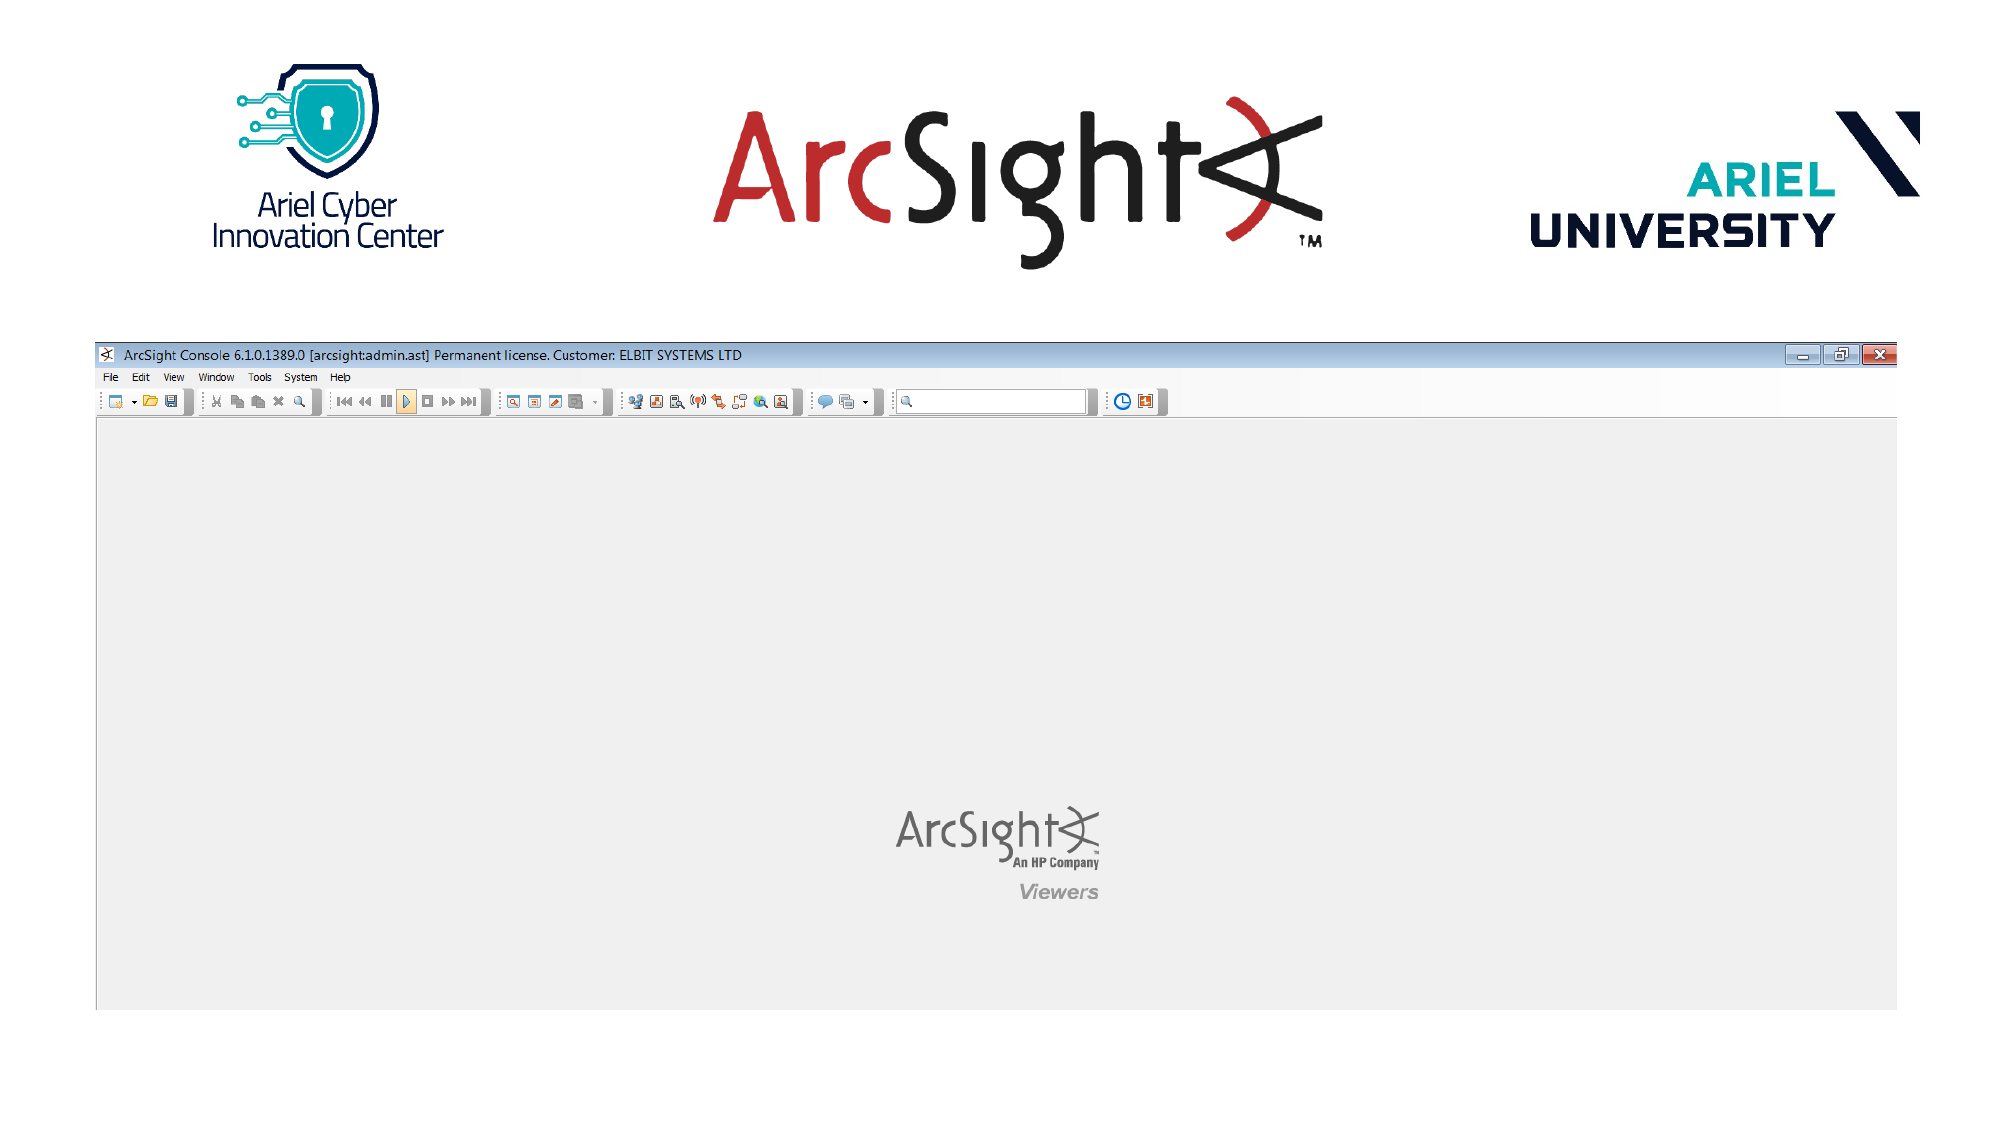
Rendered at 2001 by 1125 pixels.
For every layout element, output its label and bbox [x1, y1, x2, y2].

picture [93, 26, 1904, 1010]
picture [155, 50, 472, 263]
picture [1524, 105, 1926, 257]
